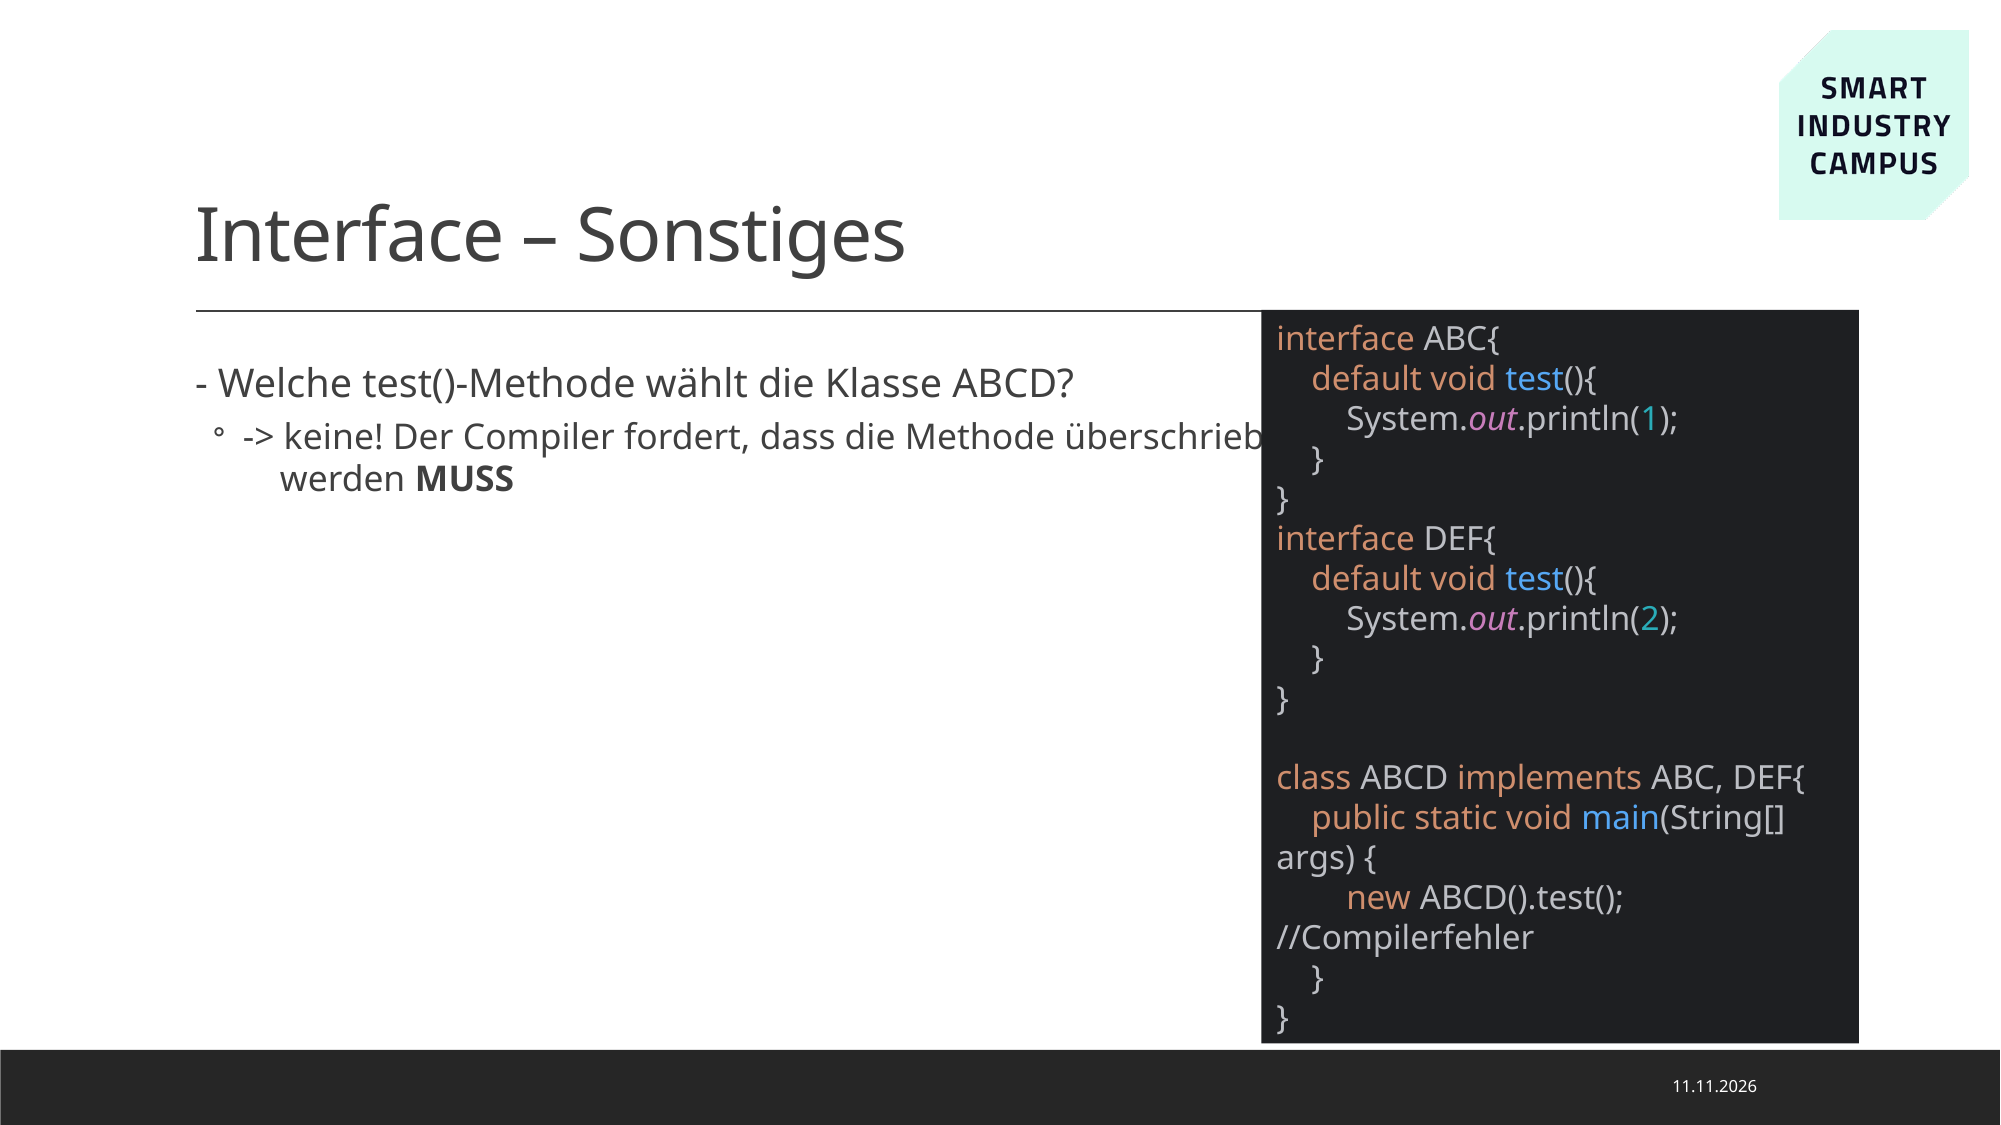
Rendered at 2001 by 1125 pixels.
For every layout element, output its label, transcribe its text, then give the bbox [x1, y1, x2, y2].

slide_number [1348, 1057, 1773, 1118]
list - Welche test()-Methode wählt die Klasse ABCD? -> keine! Der Compiler fordert, dass die Methode überschrieben werden MUSS [180, 345, 1261, 963]
text_box interface ABC{ default void test(){ System.out.println(1); } } interface DEF{ default void test(){ System.out.println(2); } } class ABCD implements ABC, DEF{ public static void main(String[] args) { new ABCD().test(); //Compilerfehler } } [1261, 309, 1859, 1044]
title Interface – Sonstiges [180, 47, 1830, 285]
picture [1778, 30, 1969, 220]
